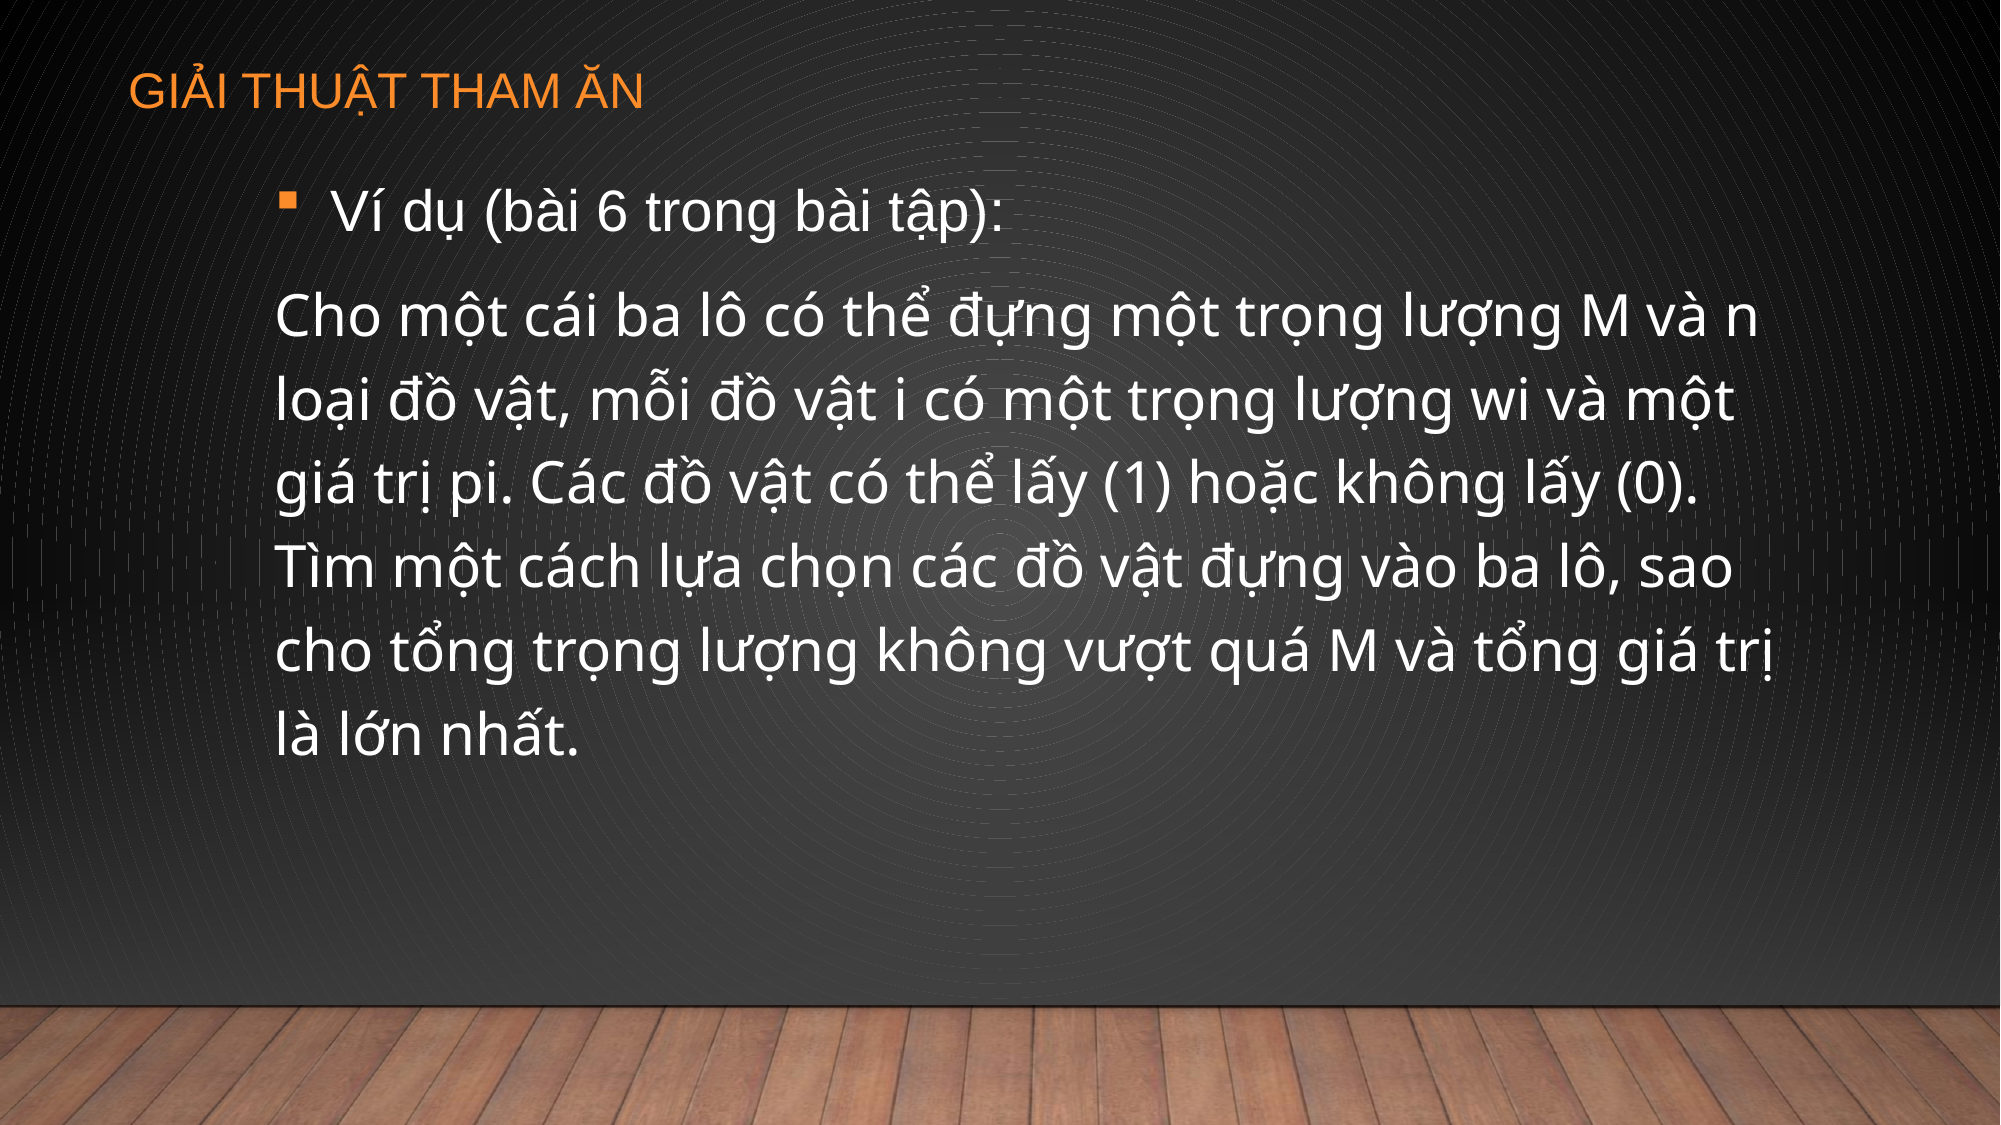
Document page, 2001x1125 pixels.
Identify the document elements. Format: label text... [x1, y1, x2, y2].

title Giải thuật tham ăn [0, 14, 878, 171]
list Ví dụ (bài 6 trong bài tập): Cho một cái ba lô có thể đựng một trọng lượng M và n loại đồ vật, mỗi đồ vật i có một trọng lượng wi và một giá trị pi. Các đồ vật có thể lấy (1) hoặc không lấy (0). Tìm một cách lựa chọn các đồ vật đựng vào ba lô, sao cho tổng trọng lượng không vượt quá M và tổng giá trị là lớn nhất. [184, 151, 1799, 1007]
picture [0, 1005, 2000, 1125]
